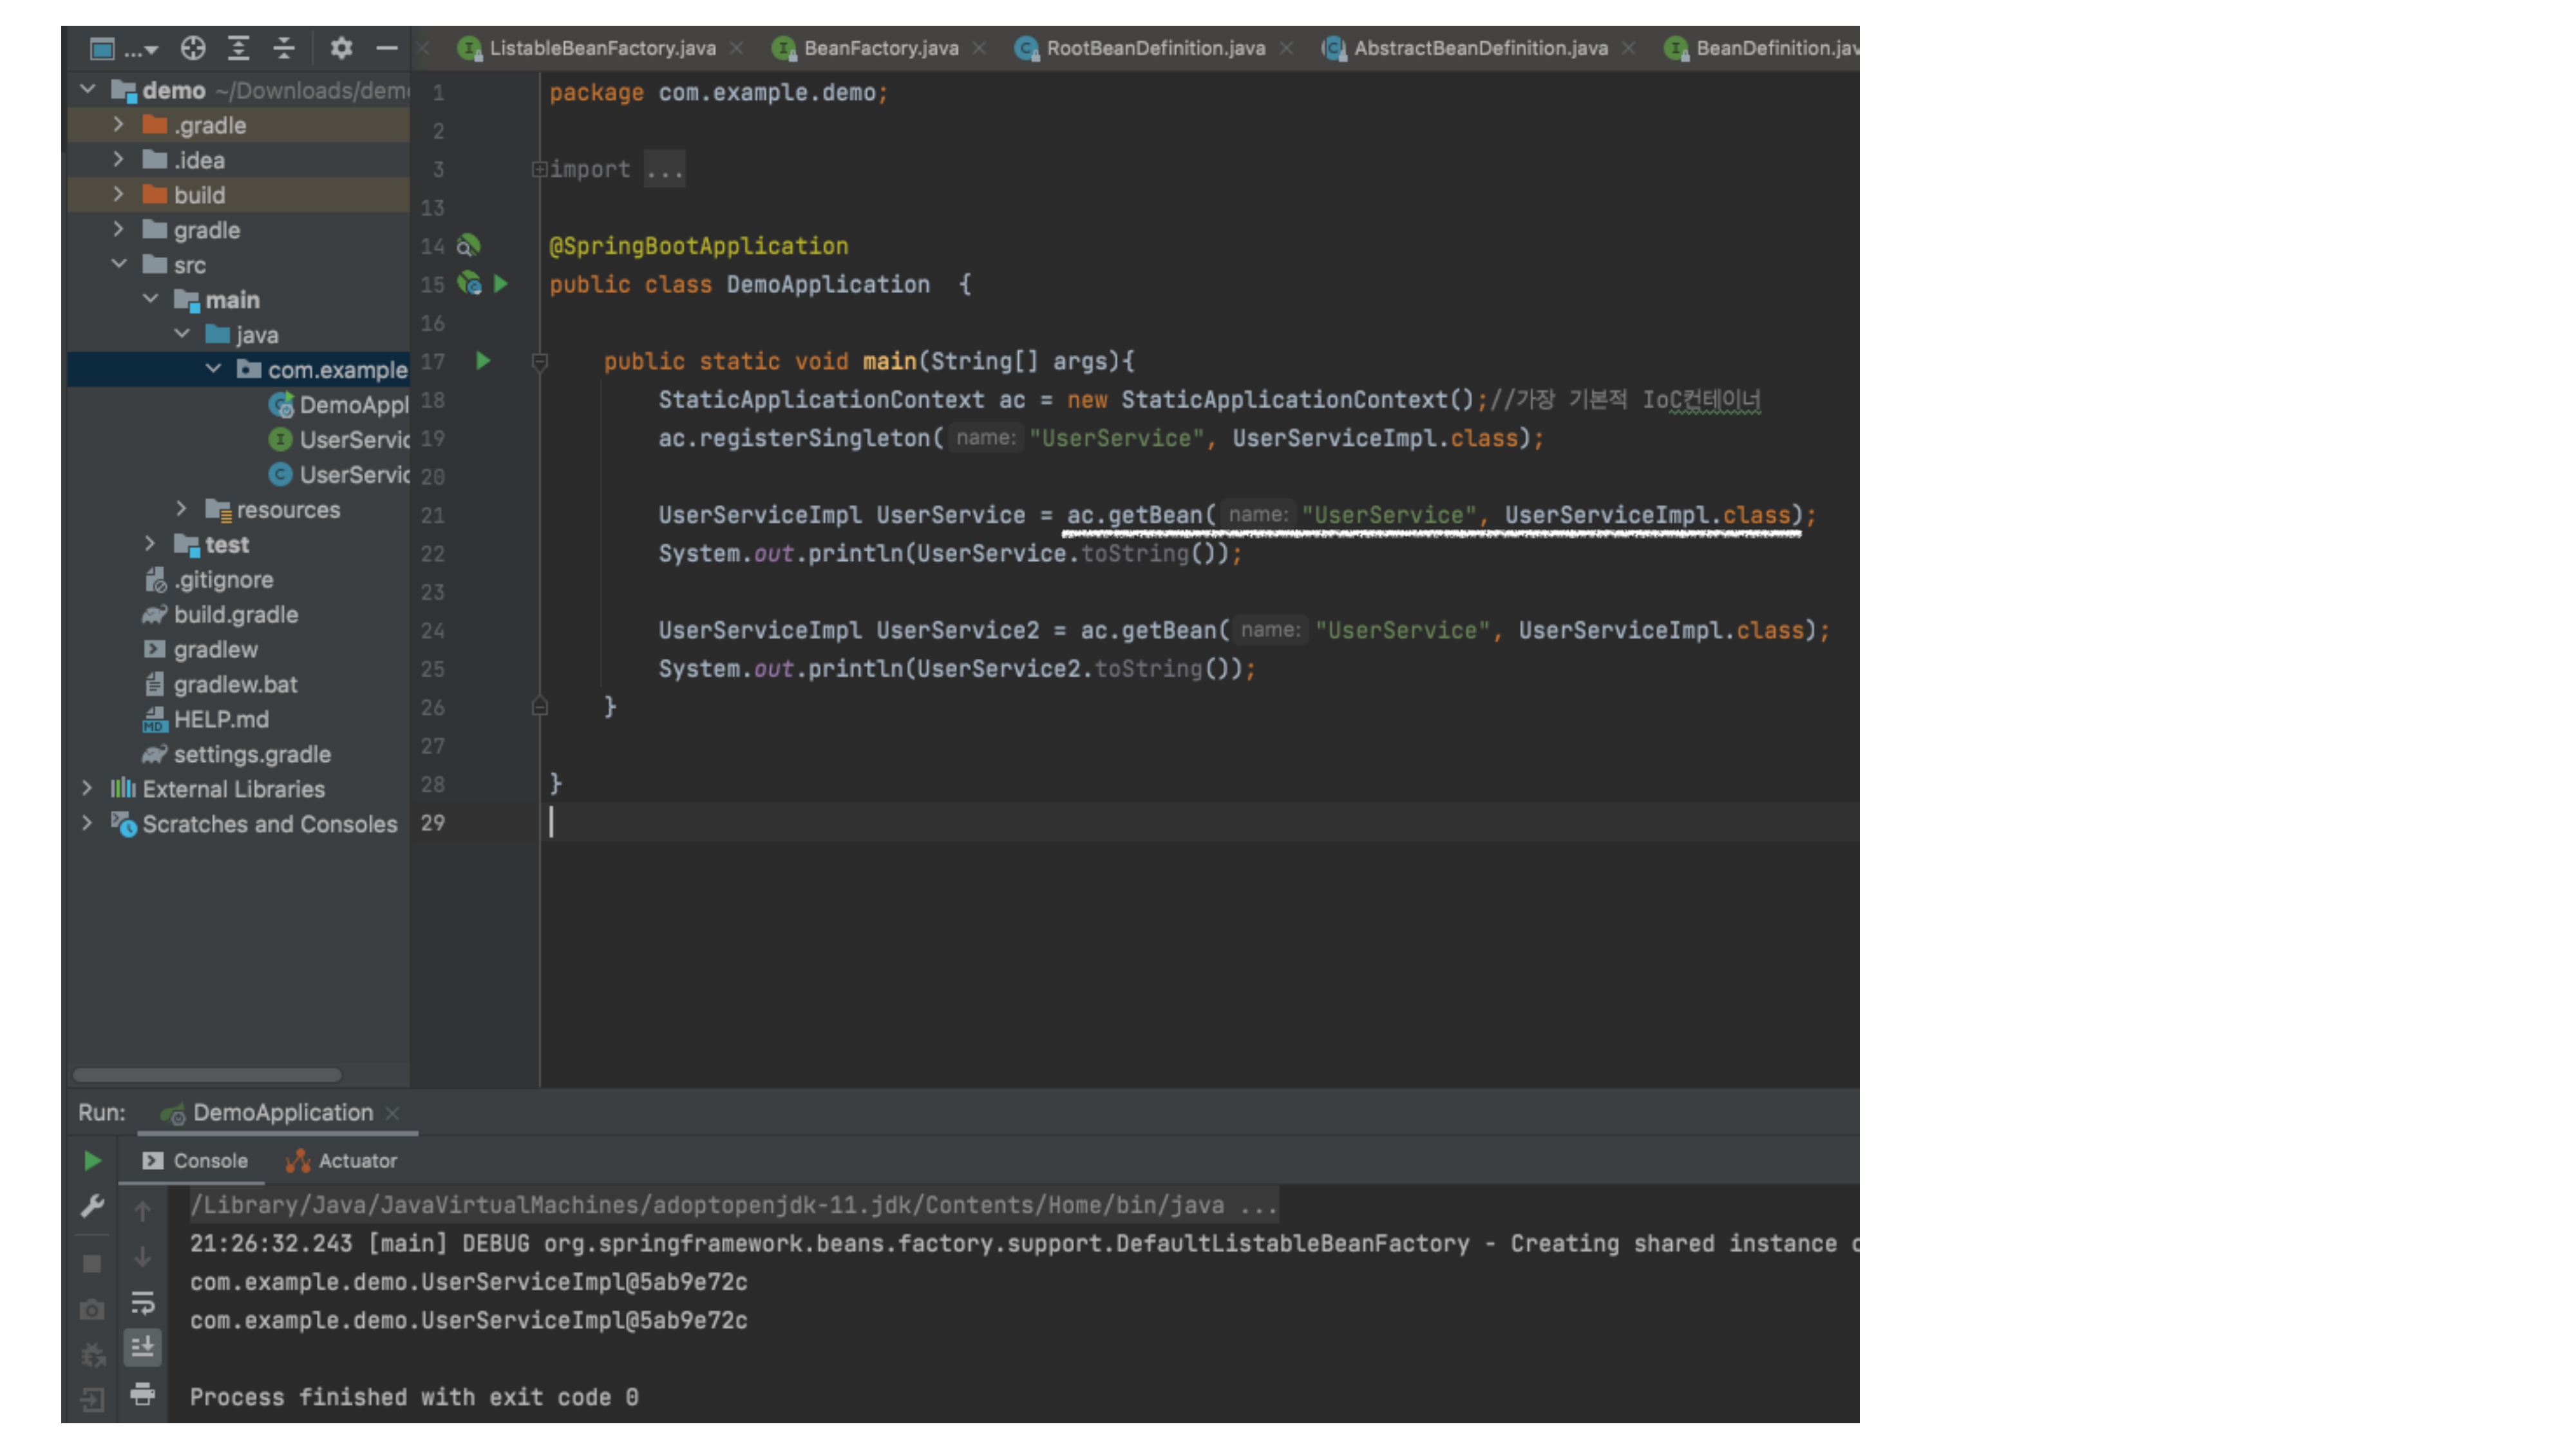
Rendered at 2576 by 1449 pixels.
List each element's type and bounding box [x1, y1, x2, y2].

picture [61, 26, 1860, 1423]
